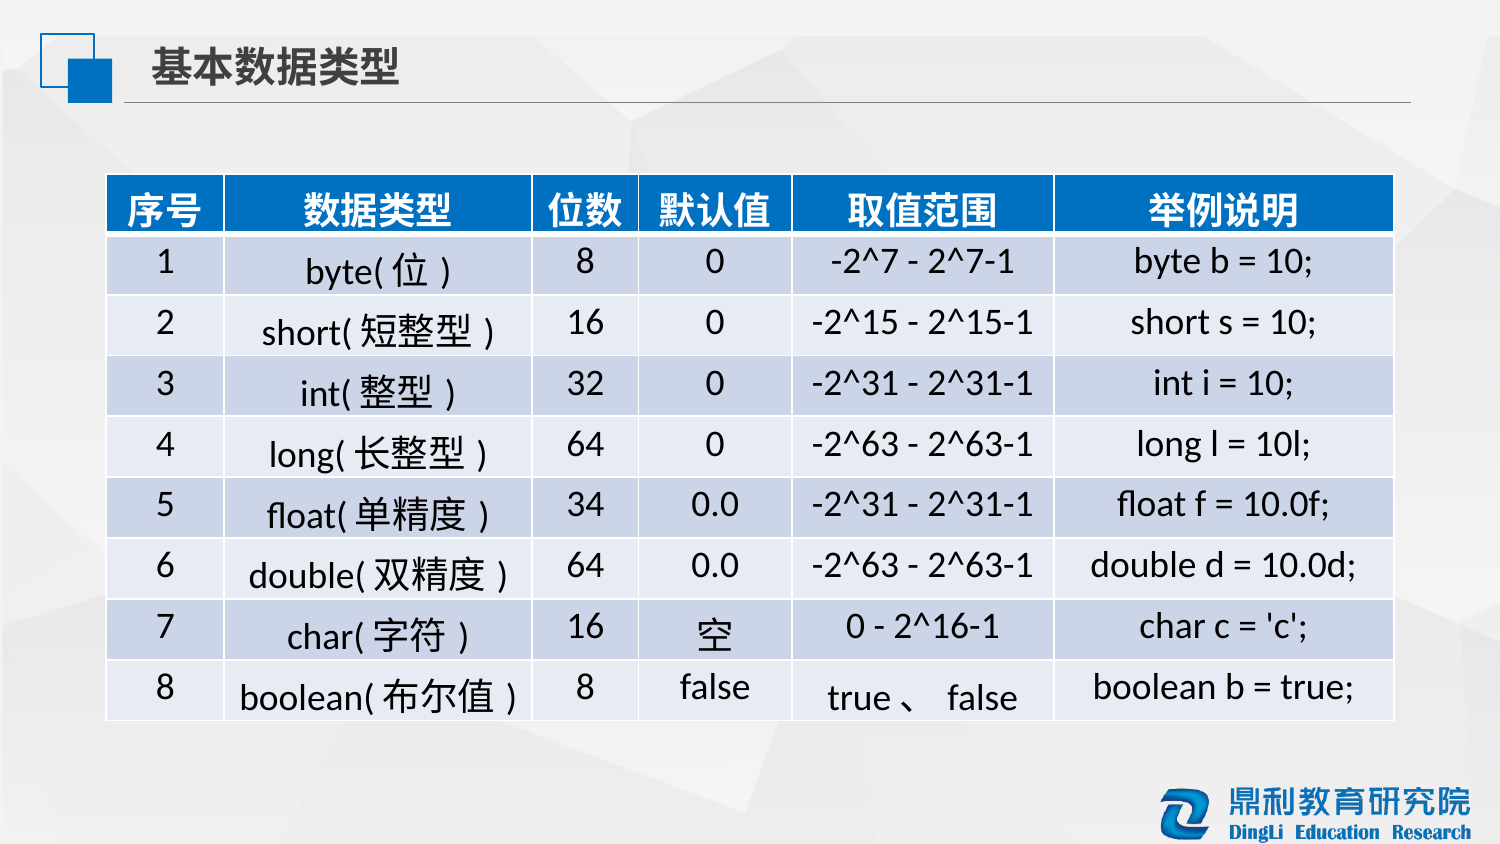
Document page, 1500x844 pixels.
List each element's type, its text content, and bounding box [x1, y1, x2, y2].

table_cell byte(位) [225, 237, 531, 294]
table_cell 3 [107, 356, 223, 415]
table_cell long l = 10l; [1055, 417, 1393, 476]
picture [2, 36, 1500, 844]
table_cell 5 [107, 478, 223, 537]
table_header 序号 [107, 175, 223, 231]
table_cell double d = 10.0d; [1055, 539, 1393, 598]
table_header 默认值 [639, 175, 791, 231]
table_cell char(字符) [225, 600, 531, 659]
table_cell 0.0 [639, 539, 791, 598]
table_cell -2^63 - 2^63-1 [793, 539, 1053, 598]
table_cell 0.0 [639, 478, 791, 537]
table_cell byte b = 10; [1055, 237, 1393, 294]
table_cell float(单精度) [225, 478, 531, 537]
table_cell 0 [639, 237, 791, 294]
table_cell 64 [533, 417, 638, 476]
table_cell -2^63 - 2^63-1 [793, 417, 1053, 476]
text_box 基本数据类型 [136, 33, 417, 99]
table_cell 16 [533, 296, 638, 355]
table_cell 64 [533, 539, 638, 598]
table_cell int(整型) [225, 356, 531, 415]
table_cell 6 [107, 539, 223, 598]
table_cell 34 [533, 478, 638, 537]
table_header 举例说明 [1055, 175, 1393, 231]
picture [42, 36, 93, 86]
table_cell 0 - 2^16-1 [793, 600, 1053, 659]
table_cell short(短整型) [225, 296, 531, 355]
table_cell 16 [533, 600, 638, 659]
table_cell -2^31 - 2^31-1 [793, 478, 1053, 537]
table_cell double(双精度) [225, 539, 531, 598]
table_cell 8 [533, 237, 638, 294]
table_cell 7 [107, 600, 223, 659]
table_cell 32 [533, 356, 638, 415]
table_cell 1 [107, 237, 223, 294]
table_cell 0 [639, 417, 791, 476]
table_cell 2 [107, 296, 223, 355]
table_cell 8 [533, 661, 638, 720]
table_cell boolean b = true; [1055, 661, 1393, 720]
table_cell -2^15 - 2^15-1 [793, 296, 1053, 355]
table_cell true、false [793, 661, 1053, 720]
table_cell boolean(布尔值) [225, 661, 531, 720]
table_cell int i = 10; [1055, 356, 1393, 415]
table_cell -2^7 - 2^7-1 [793, 237, 1053, 294]
table_cell -2^31 - 2^31-1 [793, 356, 1053, 415]
table_cell 空 [639, 600, 791, 659]
table_cell 4 [107, 417, 223, 476]
table_cell long(长整型) [225, 417, 531, 476]
table_cell 0 [639, 356, 791, 415]
table_header 取值范围 [793, 175, 1053, 231]
table_cell 0 [639, 296, 791, 355]
table_header 位数 [533, 175, 638, 231]
table_cell 8 [107, 661, 223, 720]
table_header 数据类型 [225, 175, 531, 231]
table_cell float f = 10.0f; [1055, 478, 1393, 537]
table_cell short s = 10; [1055, 296, 1393, 355]
table_cell char c = 'c'; [1055, 600, 1393, 659]
table_cell false [639, 661, 791, 720]
